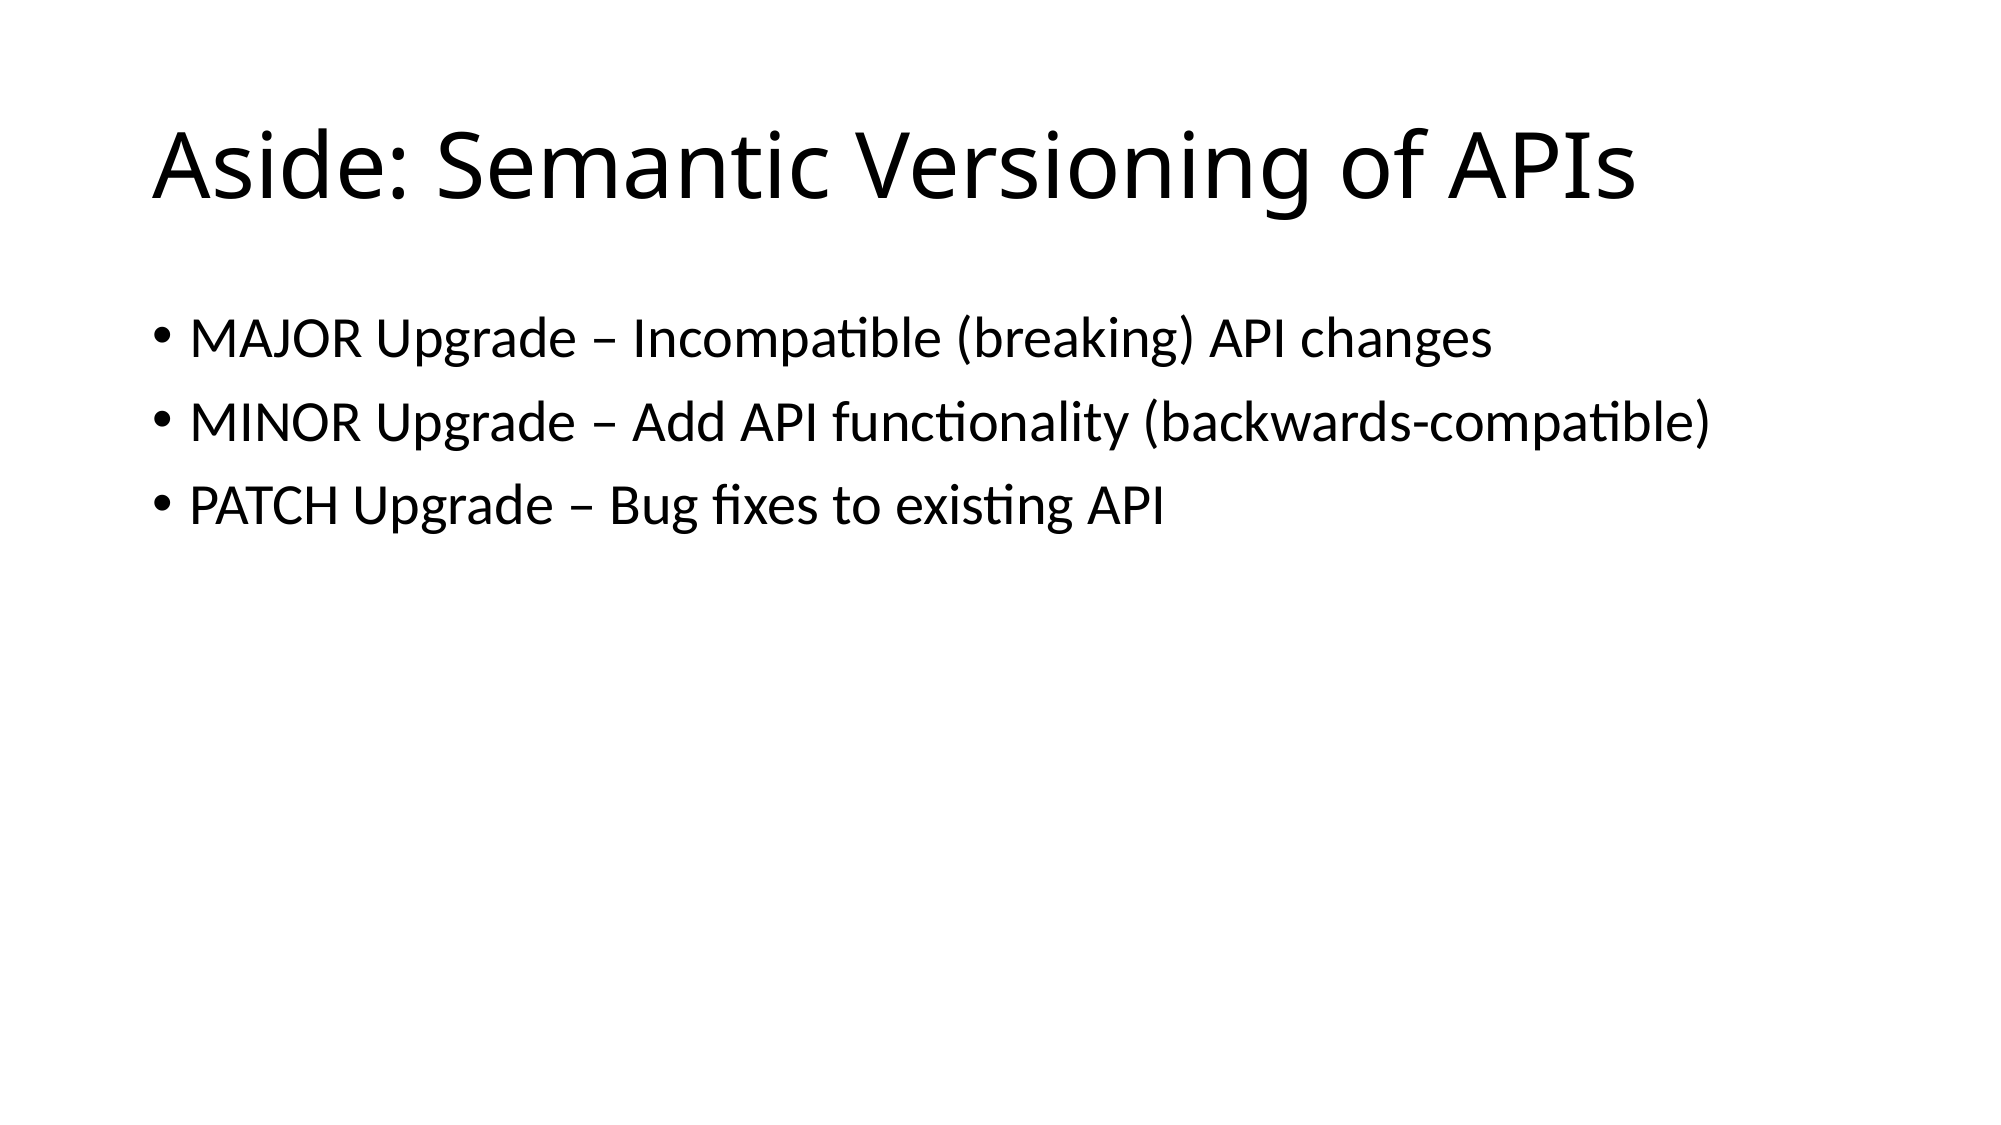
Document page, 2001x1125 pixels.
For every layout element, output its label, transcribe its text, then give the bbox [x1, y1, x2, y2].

list MAJOR Upgrade – Incompatible (breaking) API changes MINOR Upgrade – Add API functionality (backwards-compatible) PATCH Upgrade – Bug fixes to existing API [137, 299, 1863, 1014]
title Aside: Semantic Versioning of APIs [137, 59, 1863, 278]
